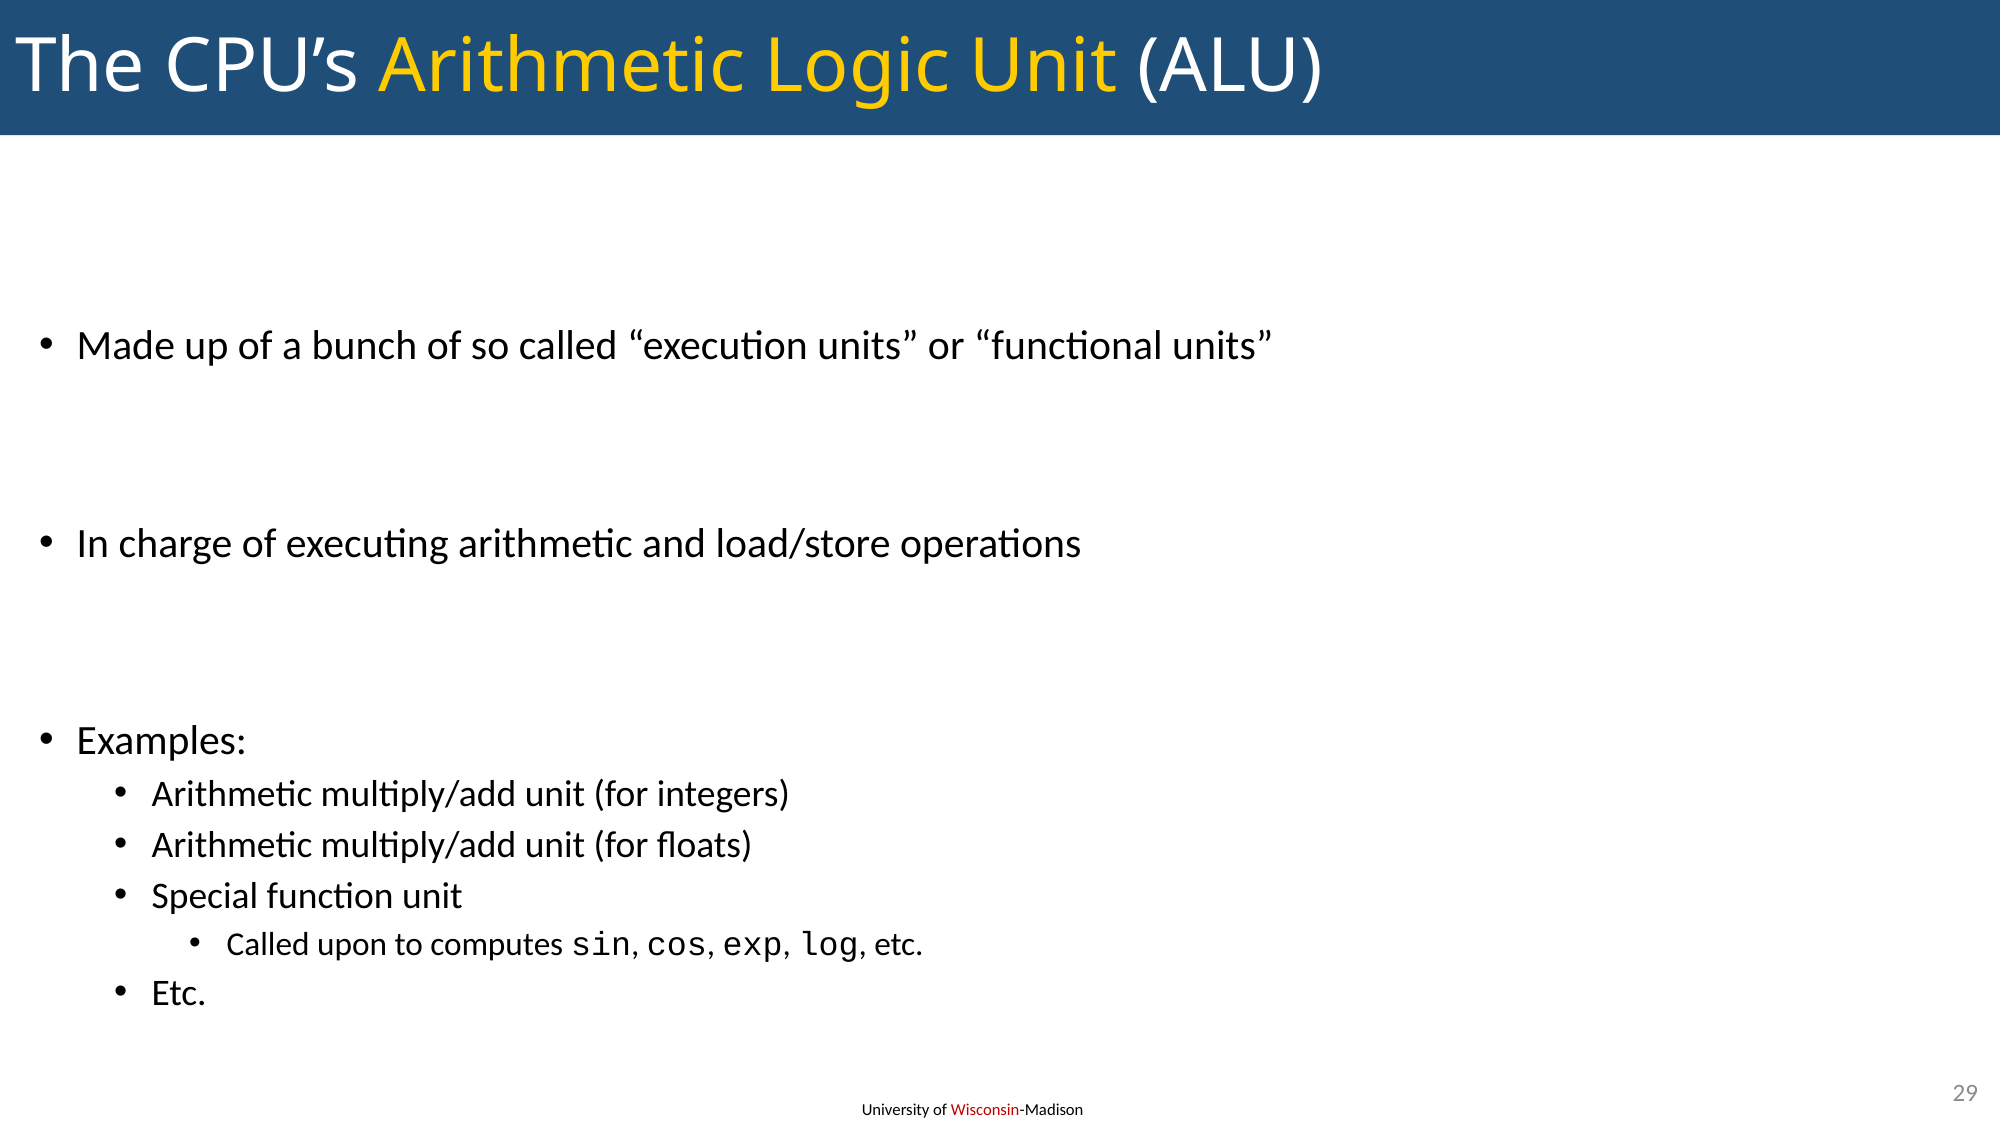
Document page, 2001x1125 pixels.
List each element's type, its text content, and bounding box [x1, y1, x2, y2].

slide_number 29 [1879, 1069, 1994, 1114]
list Made up of a bunch of so called “execution units” or “functional units” In charge of executing arithmetic and load/store operations Examples: Arithmetic multiply/add unit (for integers) Arithmetic multiply/add unit (for floats) Special function unit Called upon to computes sin, cos, exp, log, etc. Etc. [24, 245, 1987, 1055]
title The CPU’s Arithmetic Logic Unit (ALU) [0, 0, 2000, 136]
